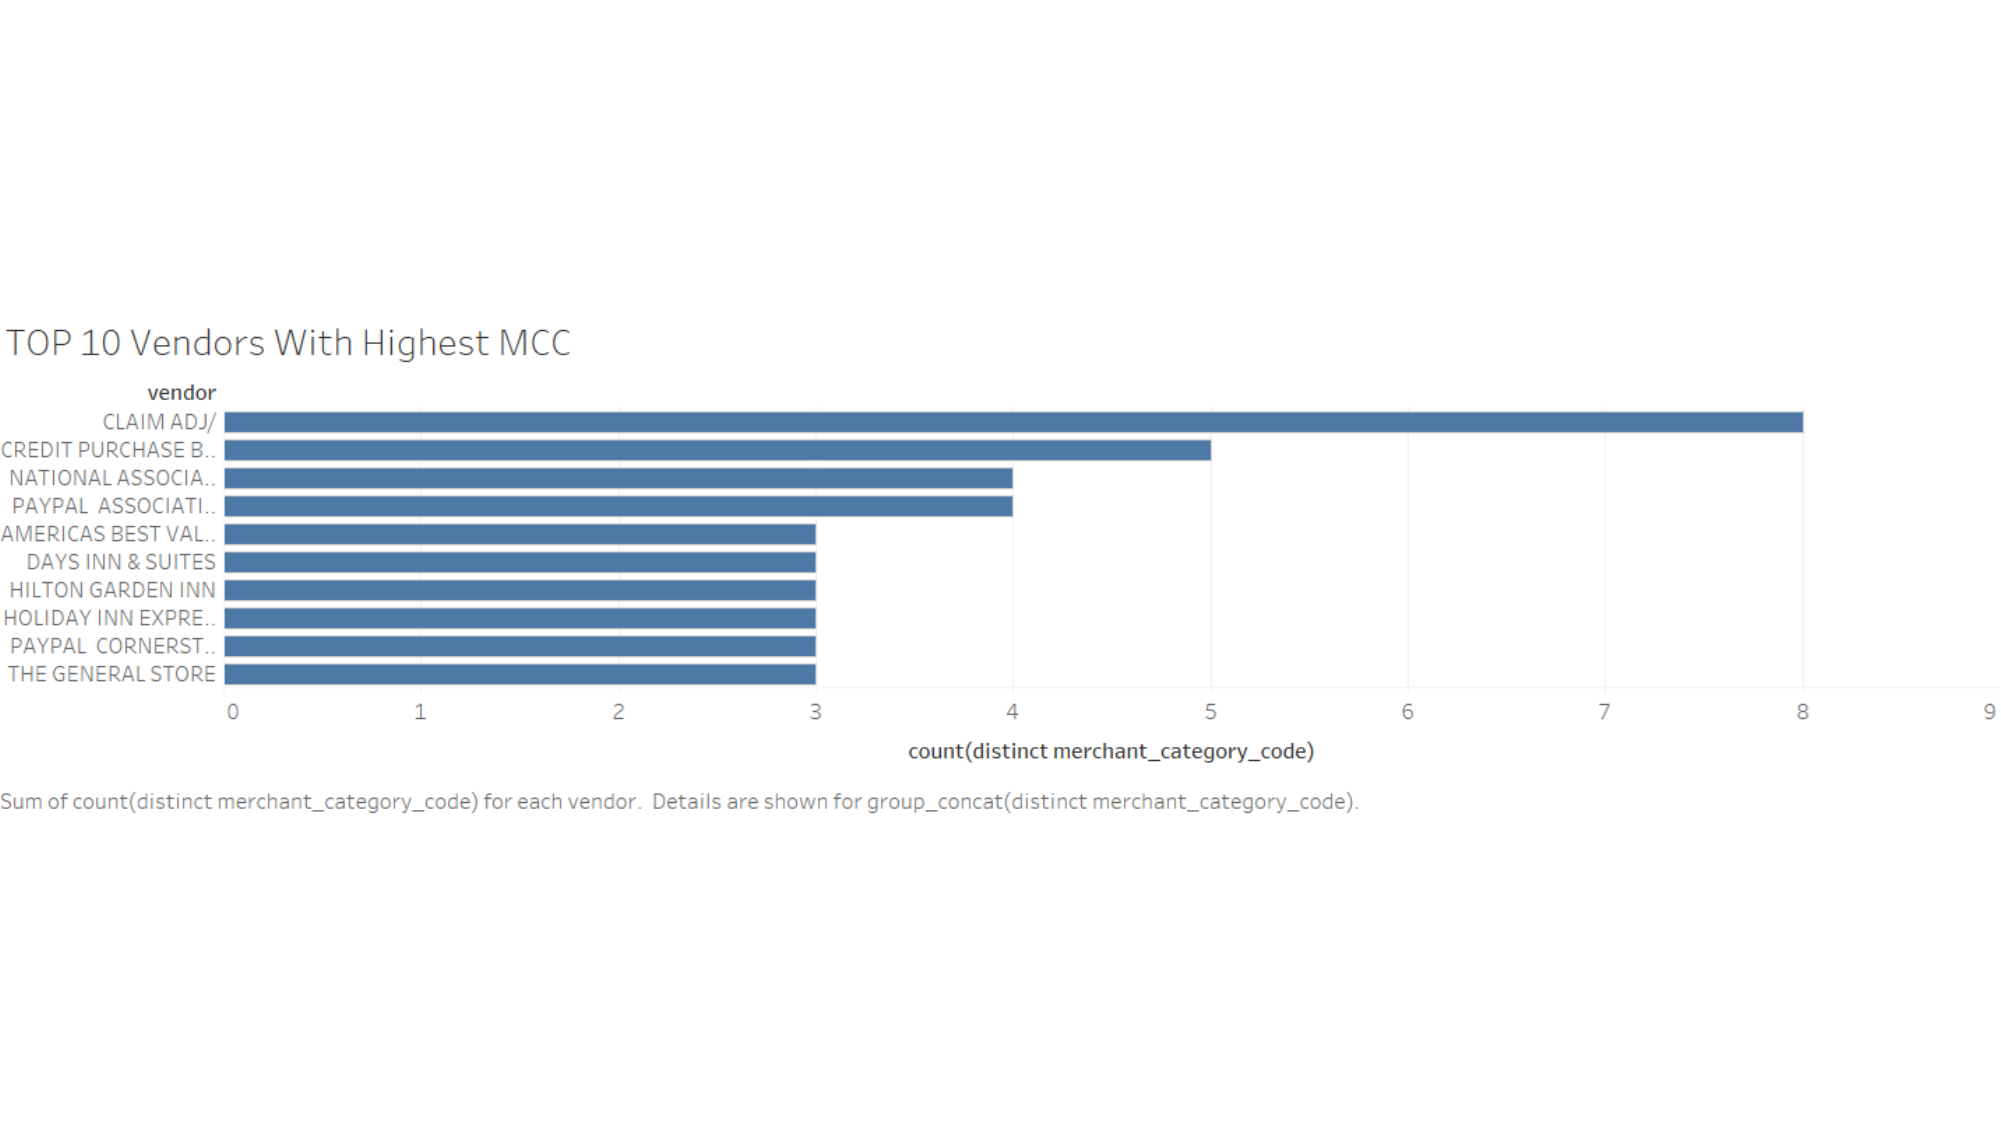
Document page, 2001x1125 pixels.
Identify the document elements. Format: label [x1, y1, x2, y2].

picture [0, 309, 2000, 816]
